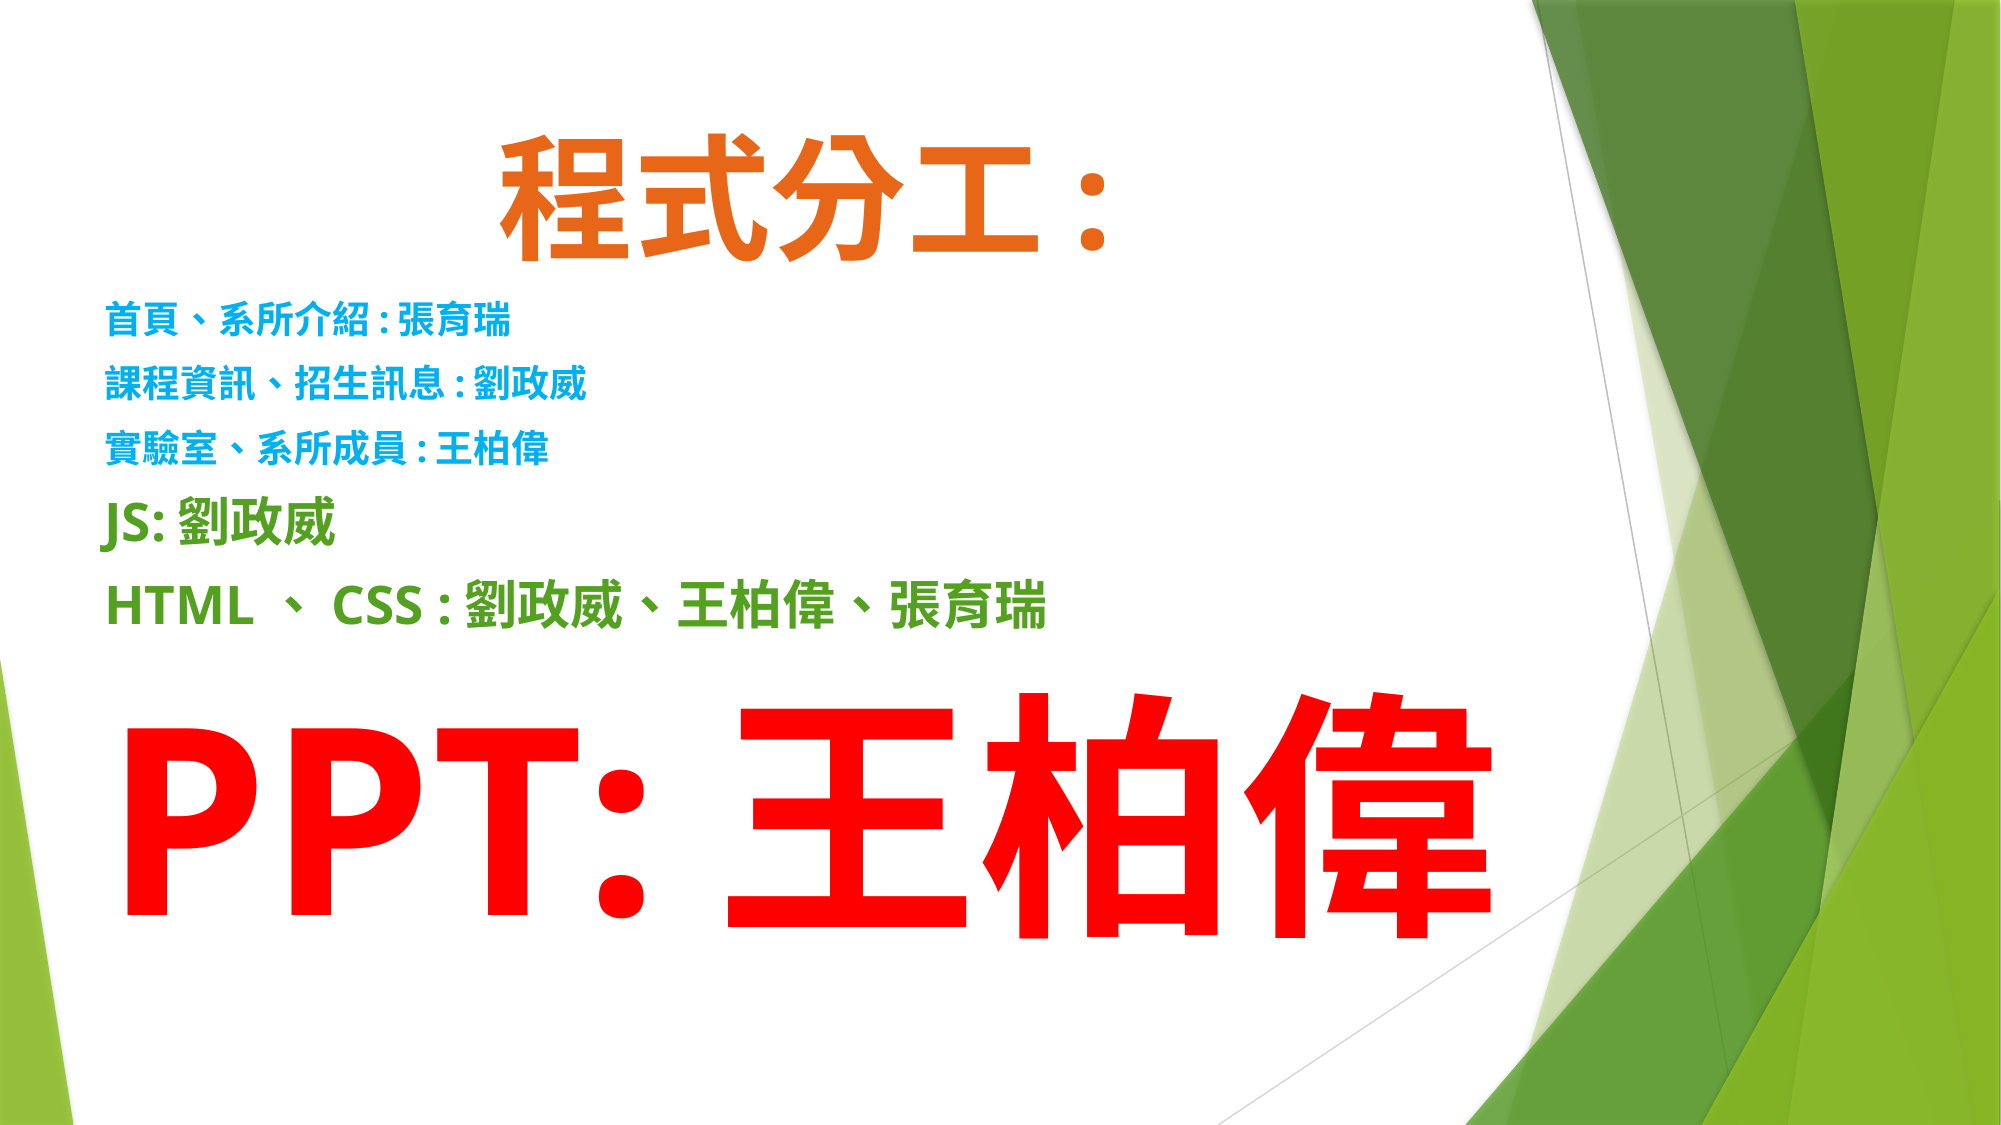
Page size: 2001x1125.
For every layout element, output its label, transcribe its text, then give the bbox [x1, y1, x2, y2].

list 程式分工: 首頁、系所介紹:張育瑞 課程資訊、招生訊息:劉政威 實驗室、系所成員:王柏偉 JS:劉政威 HTML、CSS :劉政威、王柏偉、張育瑞 PPT:王柏偉 [89, 105, 1522, 992]
